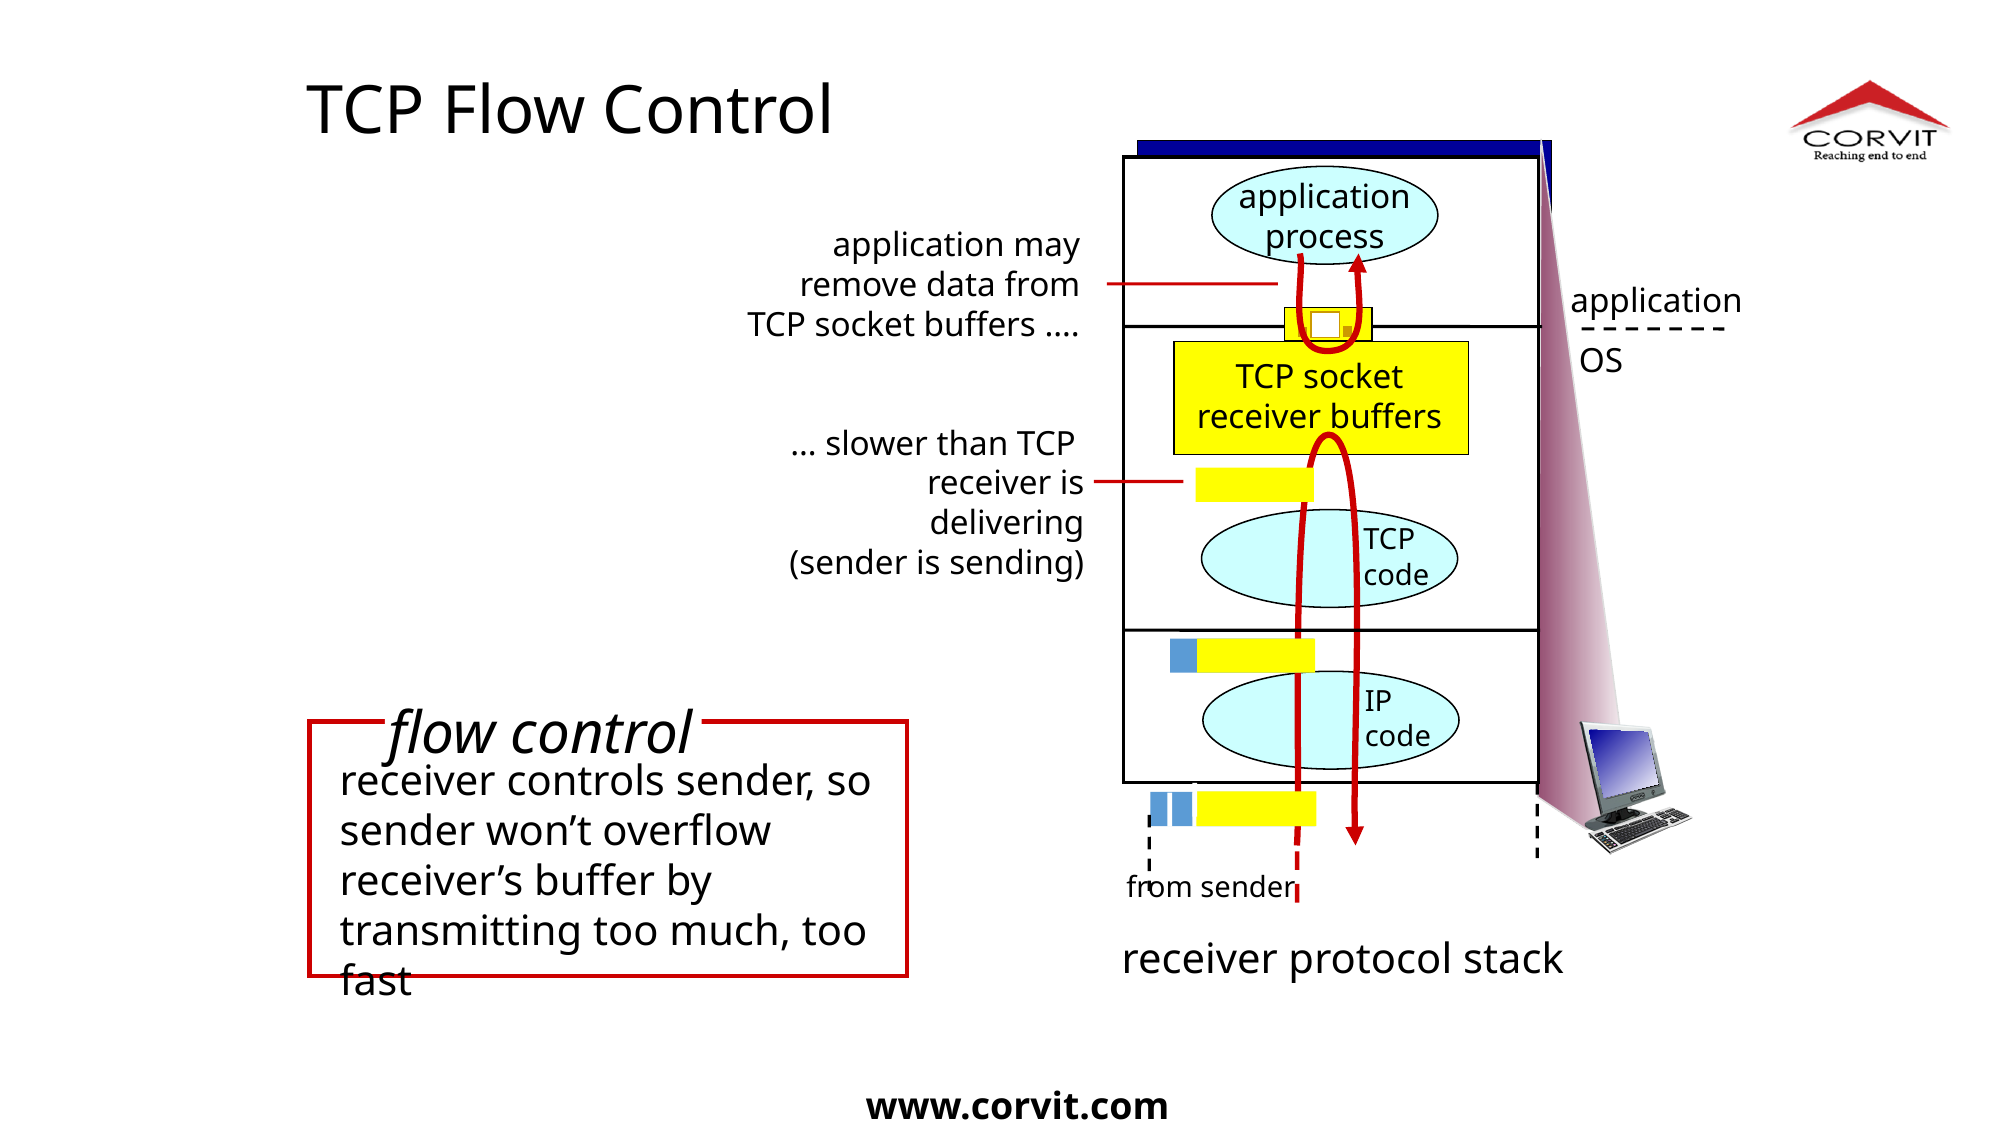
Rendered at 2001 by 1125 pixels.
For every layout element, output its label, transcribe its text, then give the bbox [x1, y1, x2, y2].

text_box [1357, 599, 1402, 607]
text_box [1123, 631, 1297, 783]
text_box [1297, 463, 1357, 630]
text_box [1550, 271, 1764, 387]
text_box [1299, 253, 1364, 305]
text_box … slower than TCP receiver is delivering (sender is sending) [758, 414, 1100, 589]
text_box [1197, 638, 1316, 673]
text_box from sender [1200, 861, 1311, 911]
title TCP Flow Control [306, 32, 1582, 193]
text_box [1284, 307, 1373, 342]
text_box [1202, 673, 1297, 768]
text_box [1355, 760, 1406, 769]
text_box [309, 687, 1196, 1012]
text_box [1170, 638, 1197, 673]
text_box application process [1211, 166, 1438, 263]
text_box receiver protocol stack [1200, 924, 1579, 990]
text_box [1445, 537, 1458, 580]
text_box [1355, 631, 1539, 783]
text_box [1173, 341, 1469, 455]
text_box [1537, 139, 1619, 819]
text_box application may remove data from TCP socket buffers …. [580, 215, 1104, 351]
text_box www.corvit.com [34, 1074, 2000, 1125]
text_box [1296, 631, 1362, 846]
picture [1785, 77, 1953, 167]
text_box [1123, 157, 1539, 630]
text_box [1195, 467, 1314, 502]
text_box [1201, 510, 1303, 606]
text_box [1446, 698, 1460, 742]
text_box TCP code [1354, 513, 1445, 599]
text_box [1200, 791, 1316, 827]
text_box [1137, 140, 1541, 326]
text_box IP code [1356, 675, 1446, 760]
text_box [1576, 715, 1720, 865]
text_box [1542, 140, 1552, 213]
